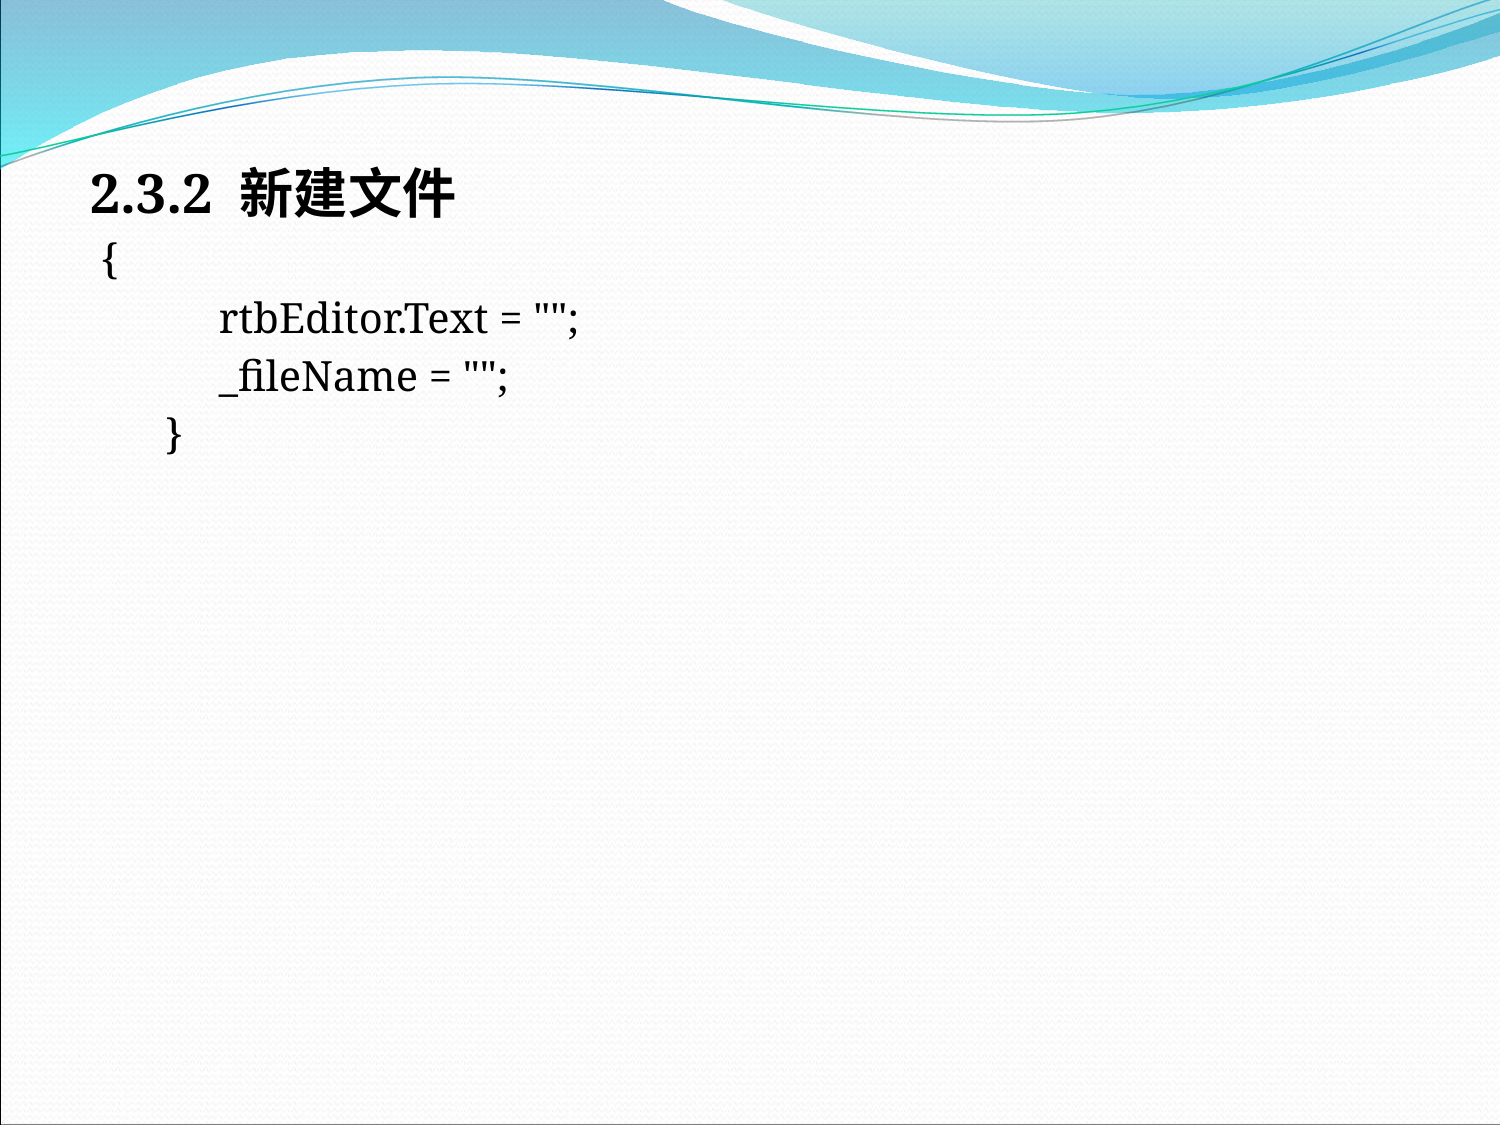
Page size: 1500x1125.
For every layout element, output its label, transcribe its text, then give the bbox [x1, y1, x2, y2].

picture [0, 0, 1500, 1125]
list 2.3.2 新建文件 { rtbEditor.Text = ""; _fileName = ""; } [75, 152, 1425, 1038]
